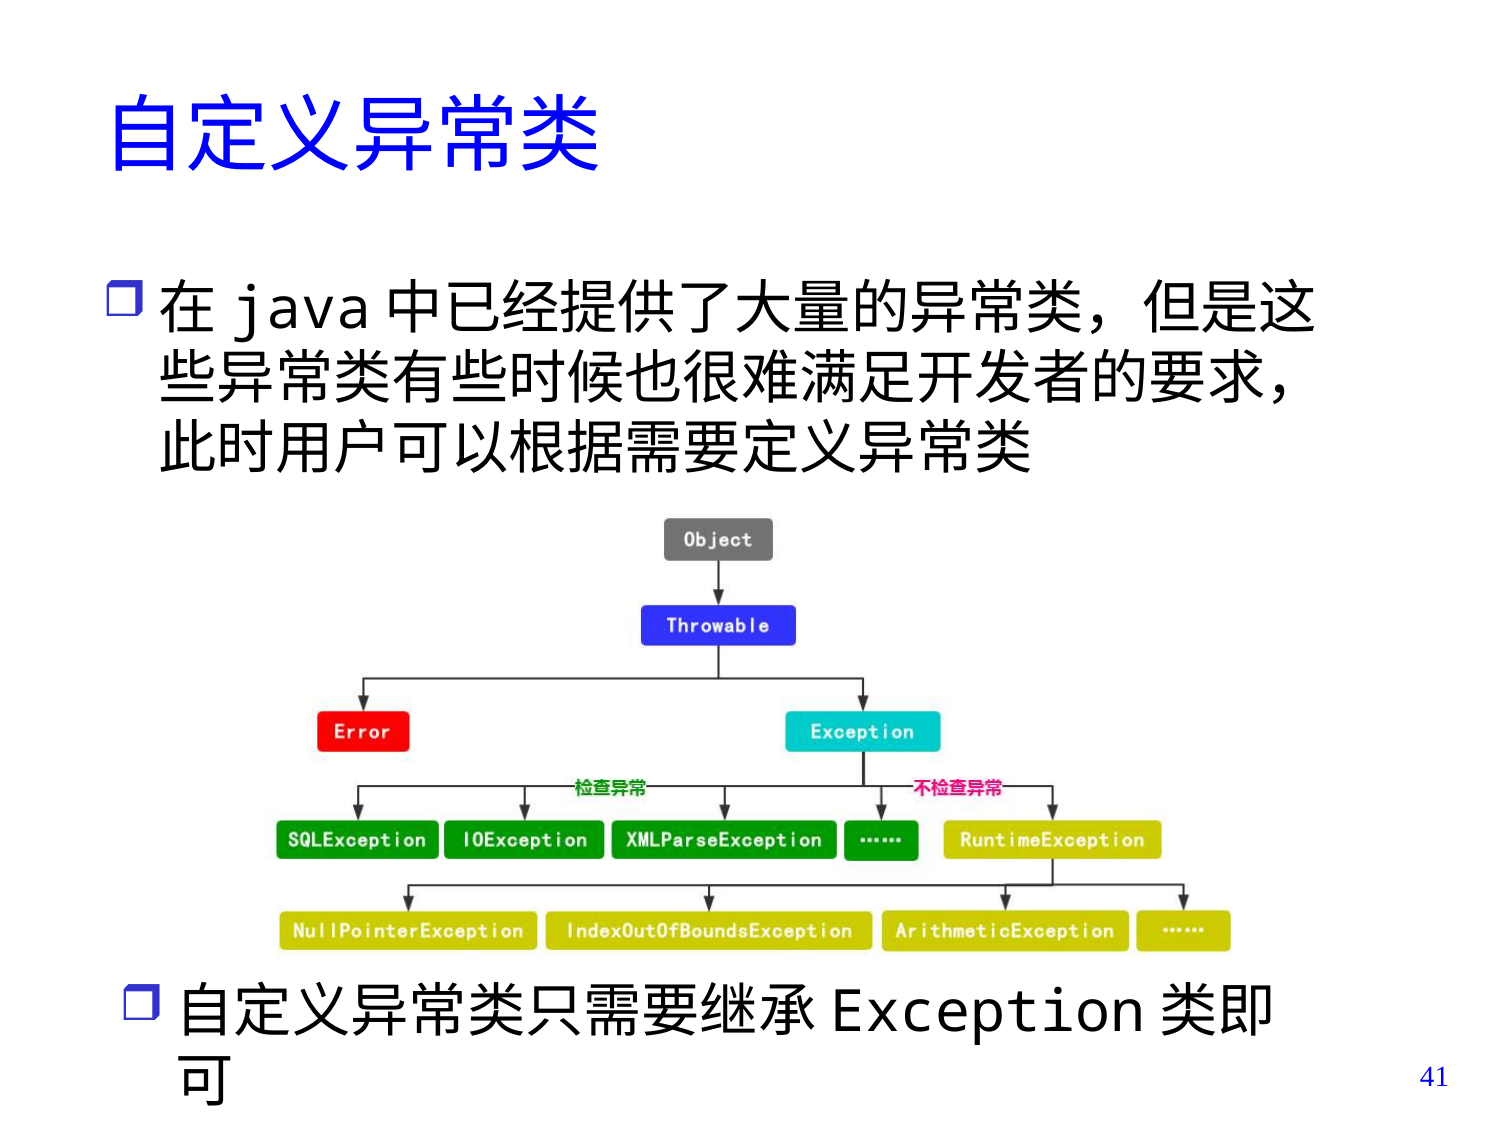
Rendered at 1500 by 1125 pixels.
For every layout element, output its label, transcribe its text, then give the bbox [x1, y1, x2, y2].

picture [265, 493, 1238, 967]
text_box 自定义异常类只需要继承Exception类即可 [104, 965, 1346, 1121]
list 在java中已经提供了大量的异常类，但是这些异常类有些时候也很难满足开发者的要求，此时用户可以根据需要定义异常类 [87, 262, 1363, 421]
slide_number 41 [1364, 1049, 1465, 1125]
title 自定义异常类 [87, 37, 1363, 225]
